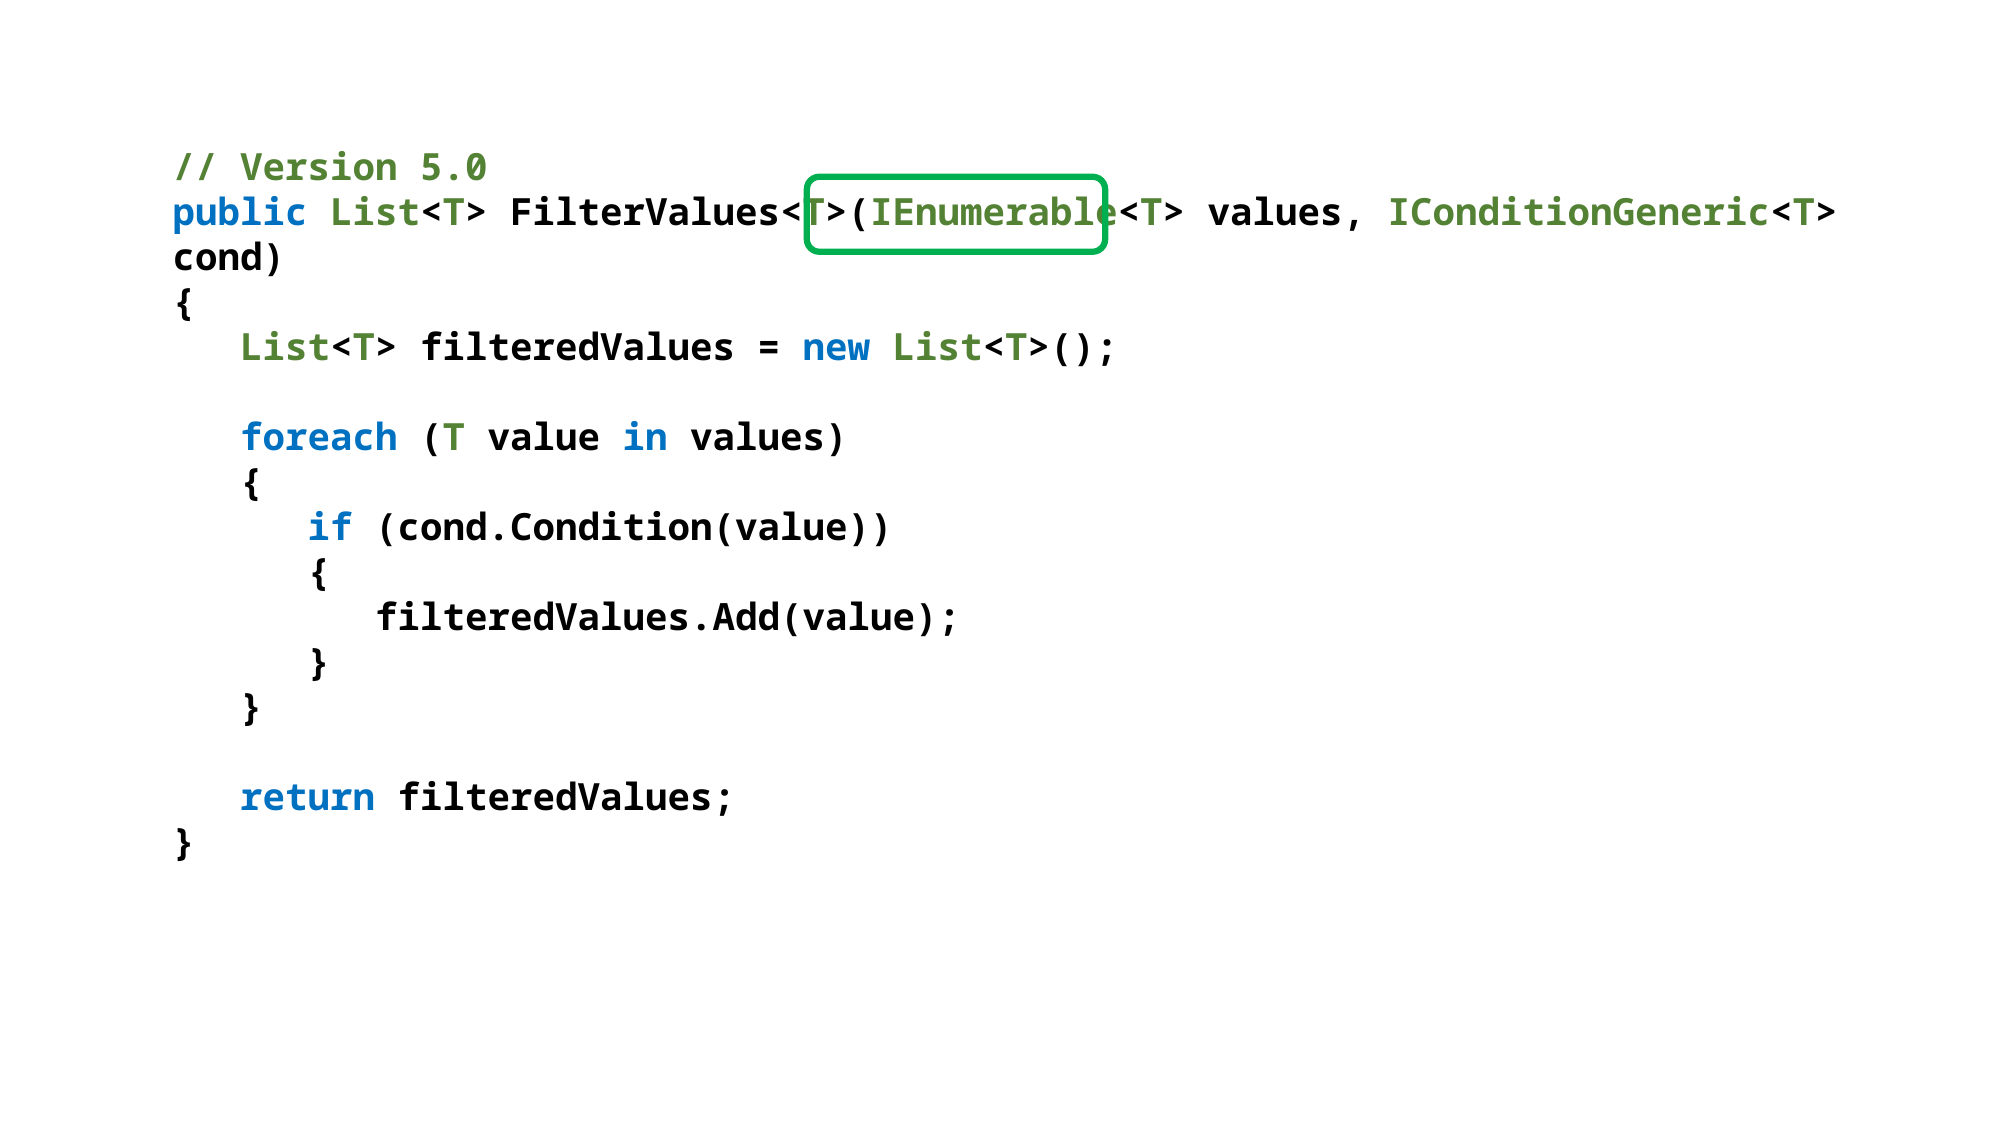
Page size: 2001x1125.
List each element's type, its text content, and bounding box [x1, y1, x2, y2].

text_box [805, 175, 1107, 253]
text_box // Version 5.0 public List<T> FilterValues<T>(IEnumerable<T> values, IConditionGeneric<T> cond) { List<T> filteredValues = new List<T>(); foreach (T value in values) { if (cond.Condition(value)) { filteredValues.Add(value); } } return filteredValues; } [157, 135, 1906, 871]
